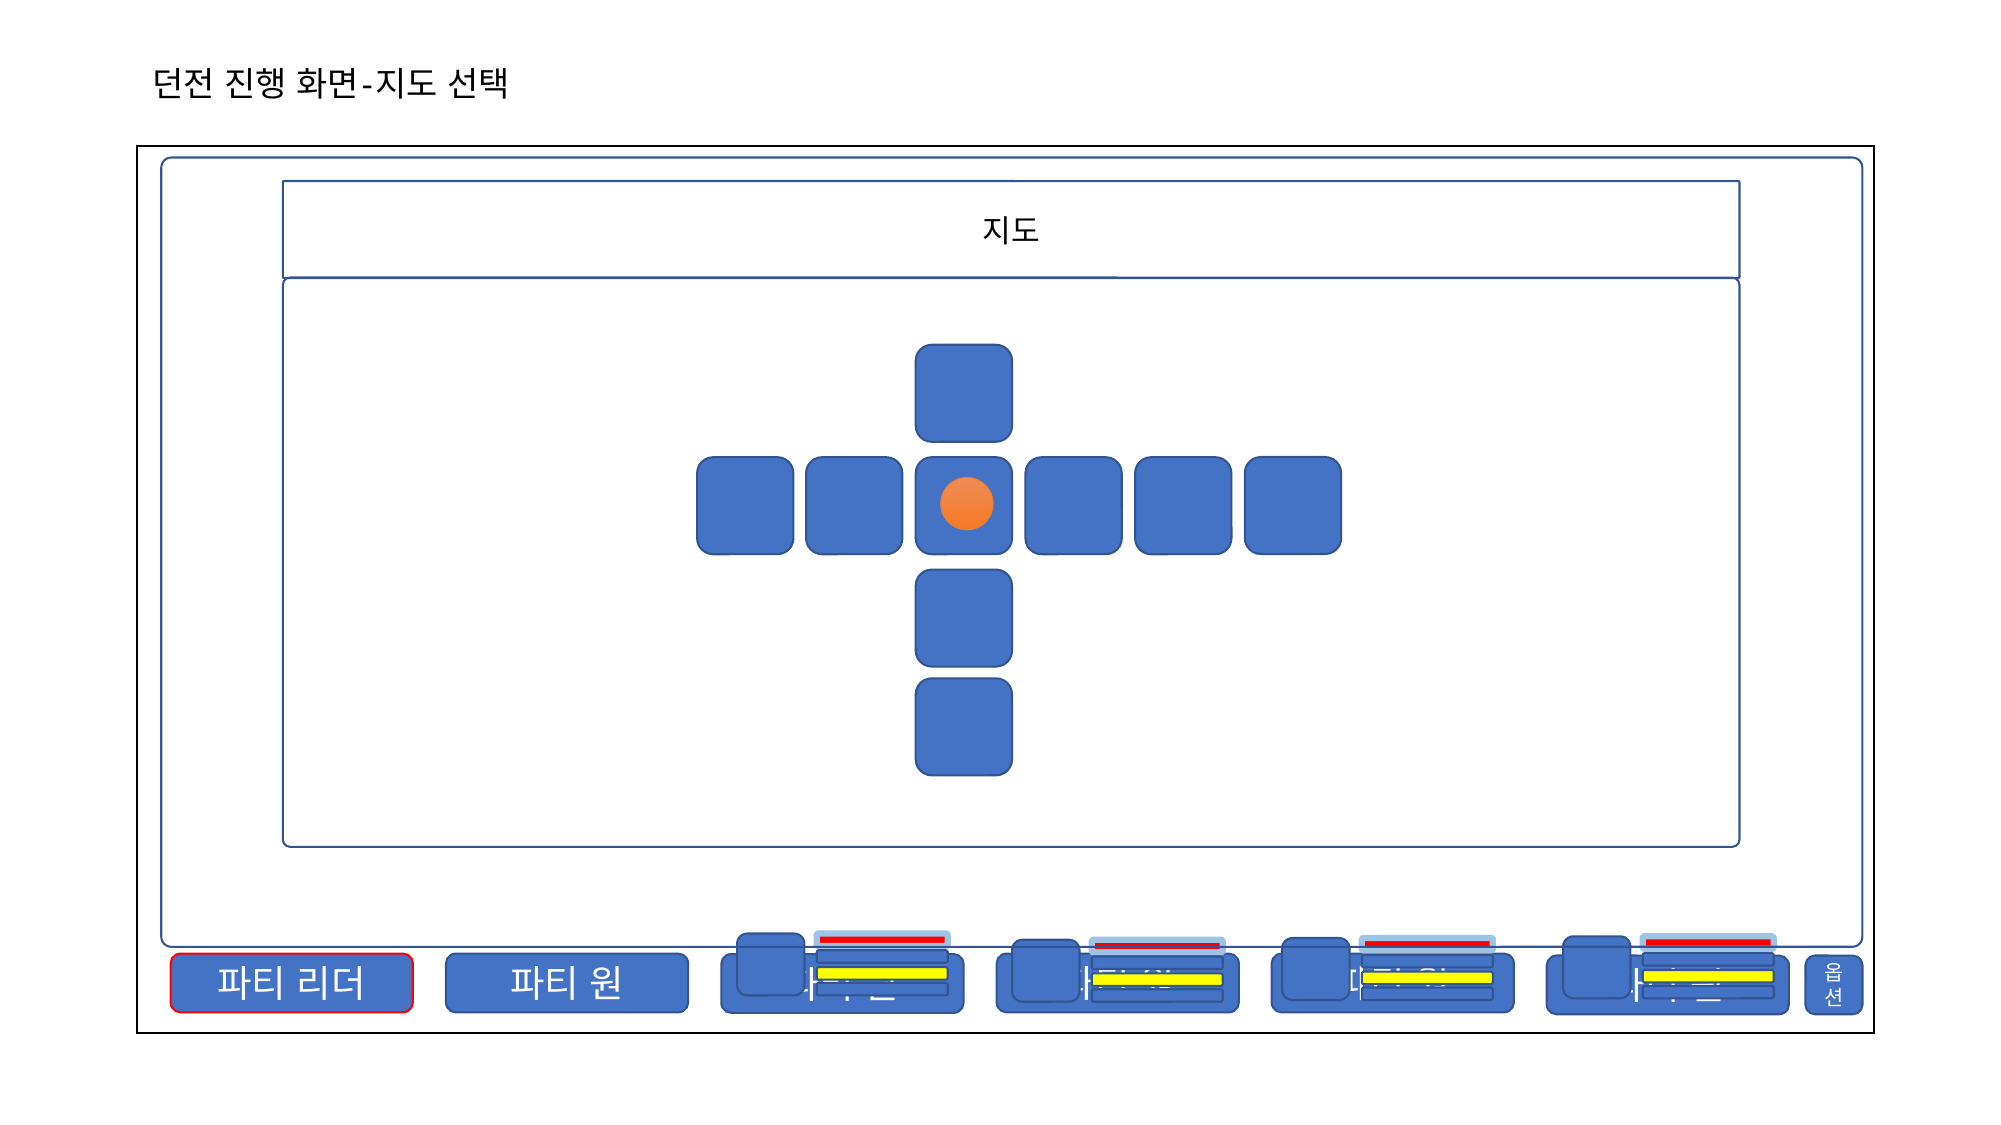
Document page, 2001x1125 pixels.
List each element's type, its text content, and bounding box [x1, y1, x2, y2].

text_box 지도 [281, 179, 1741, 280]
text_box [1024, 456, 1123, 556]
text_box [1012, 939, 1223, 1002]
title 던전 진행 화면-지도 선택 [137, 59, 1509, 112]
text_box [914, 677, 1014, 777]
text_box 파티 원 [720, 953, 965, 1014]
text_box 파티 원 [1545, 954, 1790, 1016]
text_box [914, 568, 1014, 668]
text_box 파티 원 [995, 952, 1240, 1014]
text_box 옵션 [1804, 954, 1864, 1016]
text_box 파티 원 [1270, 952, 1515, 1014]
text_box [805, 456, 904, 556]
text_box [940, 476, 994, 531]
text_box [1134, 456, 1233, 556]
text_box [160, 156, 1864, 948]
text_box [737, 933, 948, 996]
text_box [1282, 937, 1493, 1001]
text_box 파티 리더 [169, 952, 414, 1014]
text_box [281, 280, 1741, 848]
text_box 파티 원 [444, 952, 690, 1014]
text_box [696, 456, 795, 556]
text_box [914, 456, 1014, 556]
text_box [1563, 936, 1774, 999]
text_box [914, 343, 1014, 443]
text_box [1243, 455, 1343, 556]
text_box [136, 145, 1875, 1034]
